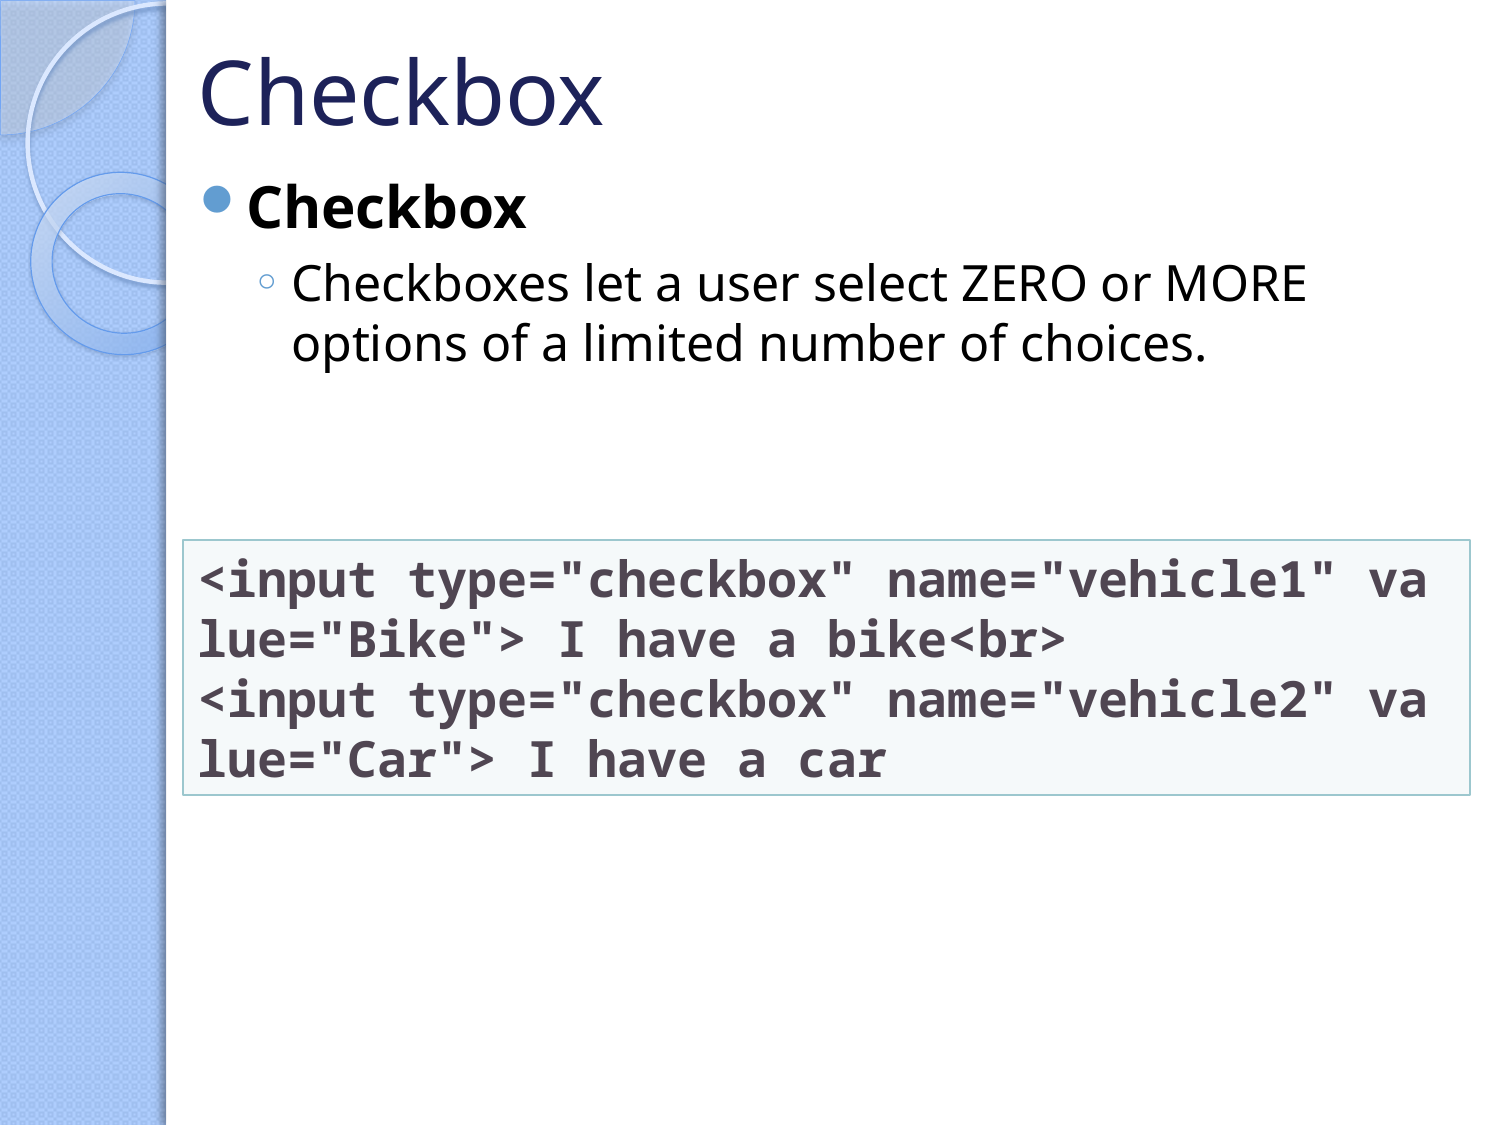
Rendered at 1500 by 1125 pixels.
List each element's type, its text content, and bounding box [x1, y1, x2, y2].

text_box <input type="checkbox" name="vehicle1" value="Bike"> I have a bike<br> <input type="checkbox" name="vehicle2" value="Car"> I have a car [182, 540, 1471, 796]
title Checkbox [183, 24, 1466, 155]
list Checkbox Checkboxes let a user select ZERO or MORE options of a limited number of choices. [171, 162, 1466, 1088]
